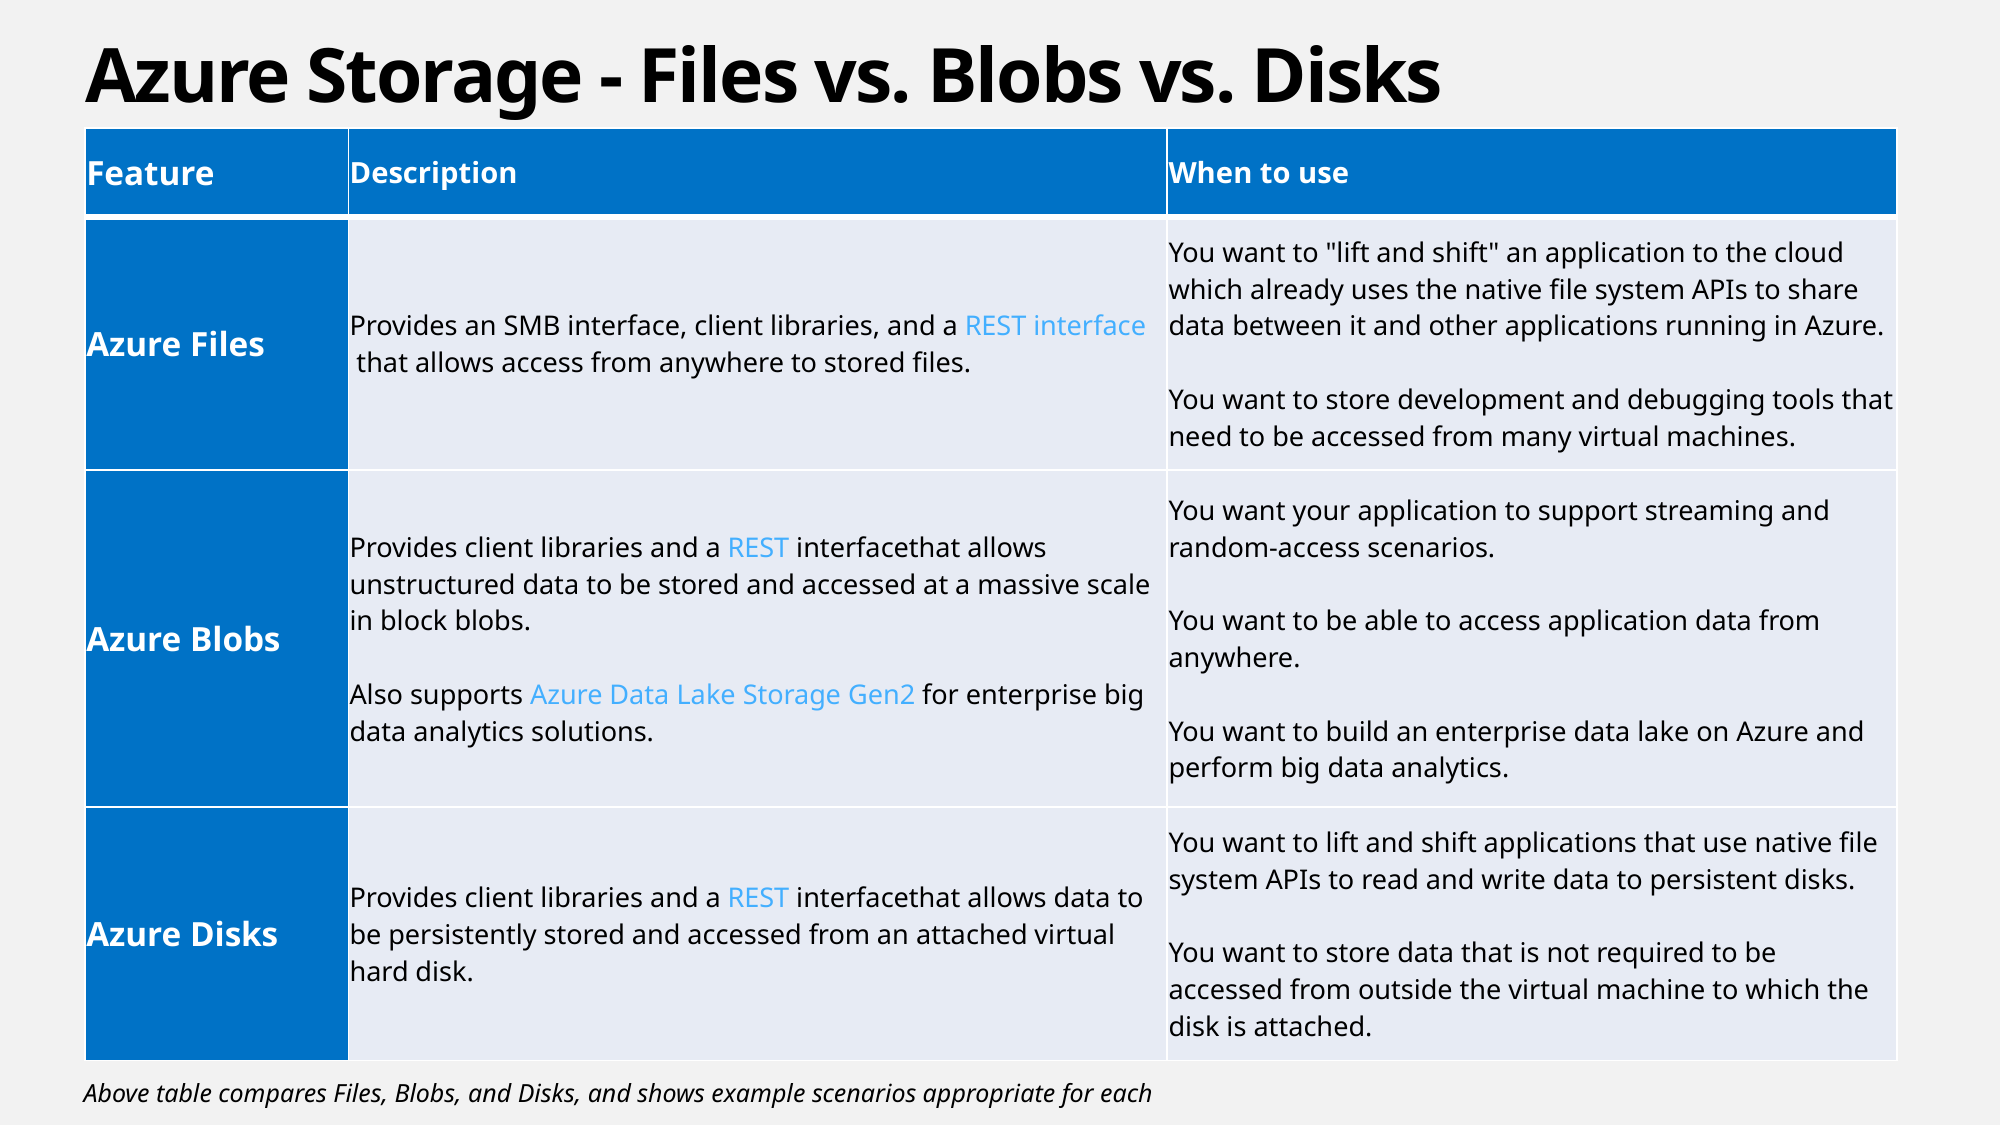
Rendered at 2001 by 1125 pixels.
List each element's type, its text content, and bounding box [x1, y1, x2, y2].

table_cell Provides an SMB interface, client libraries, and a REST interface that allows access from anywhere to stored files. [349, 220, 1166, 469]
table_cell Azure Files [86, 220, 348, 469]
text_box Above table compares Files, Blobs, and Disks, and shows example scenarios appropriate for each [68, 1070, 1746, 1115]
table_cell Azure Blobs [86, 471, 348, 806]
table_header Description [349, 129, 1166, 214]
table_header When to use [1168, 129, 1896, 214]
table_cell You want your application to support streaming and random-access scenarios. You want to be able to access application data from anywhere. You want to build an enterprise data lake on Azure and perform big data analytics. [1168, 471, 1896, 806]
table_cell You want to "lift and shift" an application to the cloud which already uses the native file system APIs to share data between it and other applications running in Azure. You want to store development and debugging tools that need to be accessed from many virtual machines. [1168, 220, 1896, 469]
table_cell You want to lift and shift applications that use native file system APIs to read and write data to persistent disks. You want to store data that is not required to be accessed from outside the virtual machine to which the disk is attached. [1168, 808, 1896, 1060]
table_header Feature [86, 129, 348, 214]
table_cell Provides client libraries and a REST interfacethat allows unstructured data to be stored and accessed at a massive scale in block blobs. Also supports Azure Data Lake Storage Gen2 for enterprise big data analytics solutions. [349, 471, 1166, 806]
title Azure Storage - Files vs. Blobs vs. Disks [85, 37, 1915, 161]
table_cell Provides client libraries and a REST interfacethat allows data to be persistently stored and accessed from an attached virtual hard disk. [349, 808, 1166, 1060]
table_cell Azure Disks [86, 808, 348, 1060]
